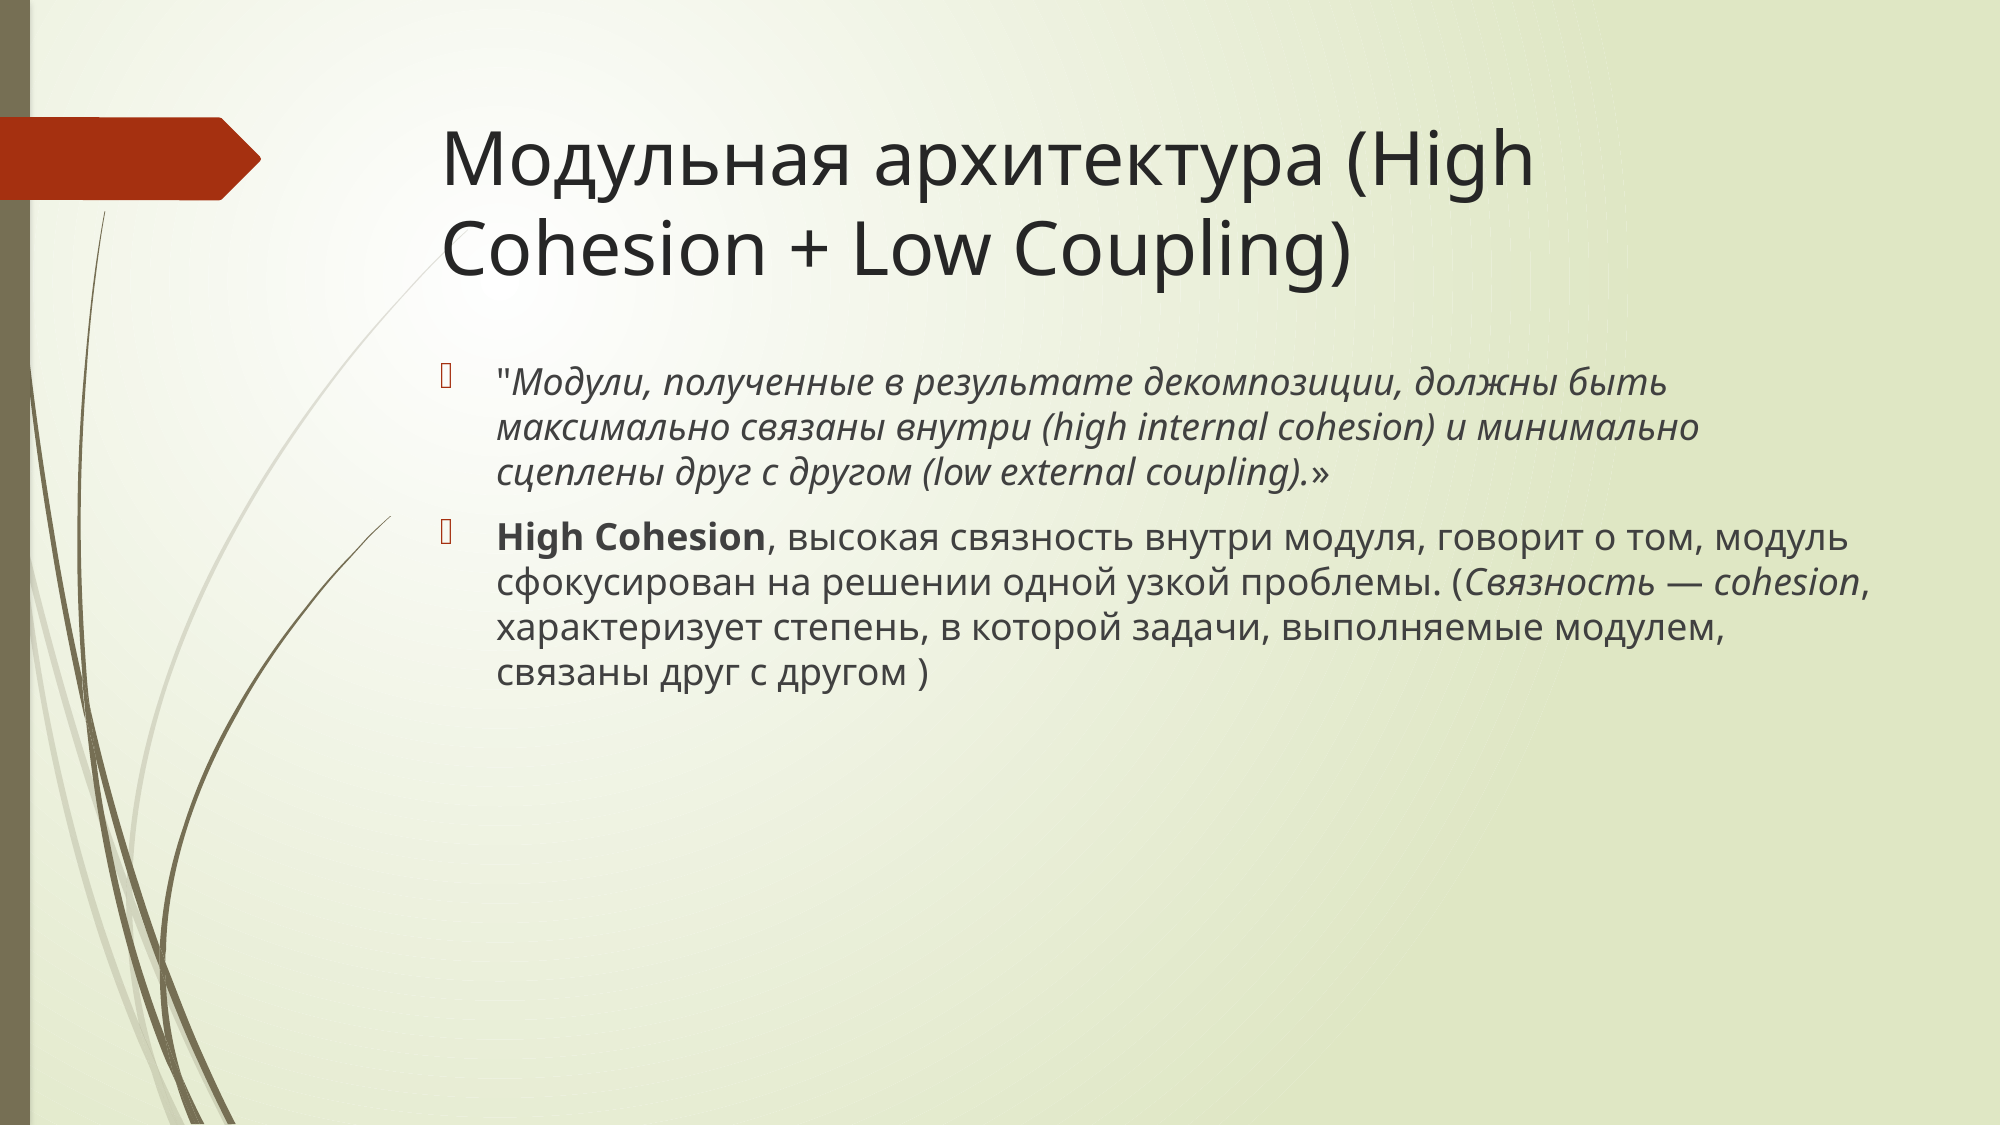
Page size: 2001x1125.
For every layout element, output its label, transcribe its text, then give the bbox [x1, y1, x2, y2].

list "Модули, полученные в результате декомпозиции, должны быть максимально связаны внутри (high internal cohesion) и минимально сцеплены друг с другом (low external coupling).» High Cohesion, высокая связность внутри модуля, говорит о том, модуль сфокусирован на решении одной узкой проблемы. (Связность — cohesion, характеризует степень, в которой задачи, выполняемые модулем, связаны друг с другом ) [424, 350, 1888, 970]
title Модульная архитектура (High Cohesion + Low Coupling) [425, 102, 1888, 313]
